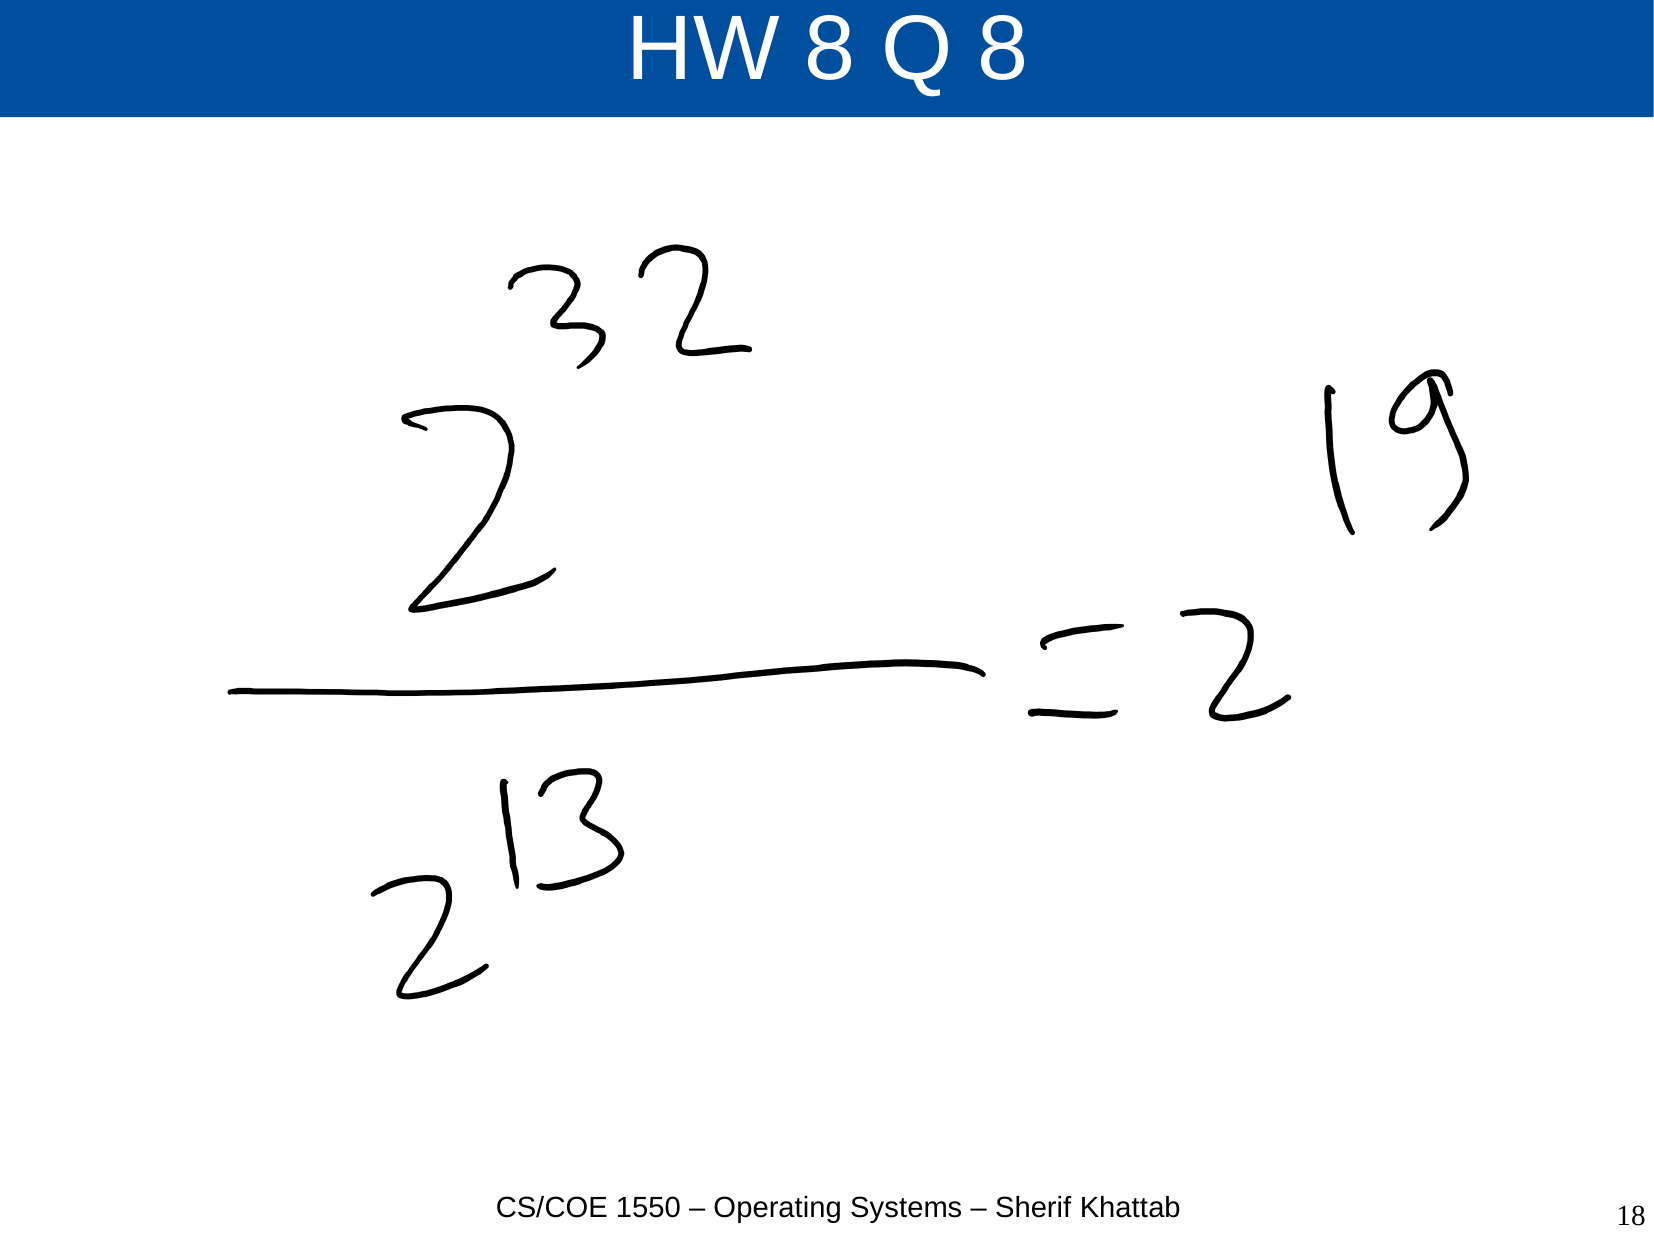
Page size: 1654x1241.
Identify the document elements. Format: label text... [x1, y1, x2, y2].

slide_number 18 [1265, 1198, 1647, 1241]
title HW 8 Q 8 [0, 0, 1654, 118]
picture [209, 227, 1486, 1078]
footer CS/COE 1550 – Operating Systems – Sherif Khattab [460, 1190, 1217, 1241]
